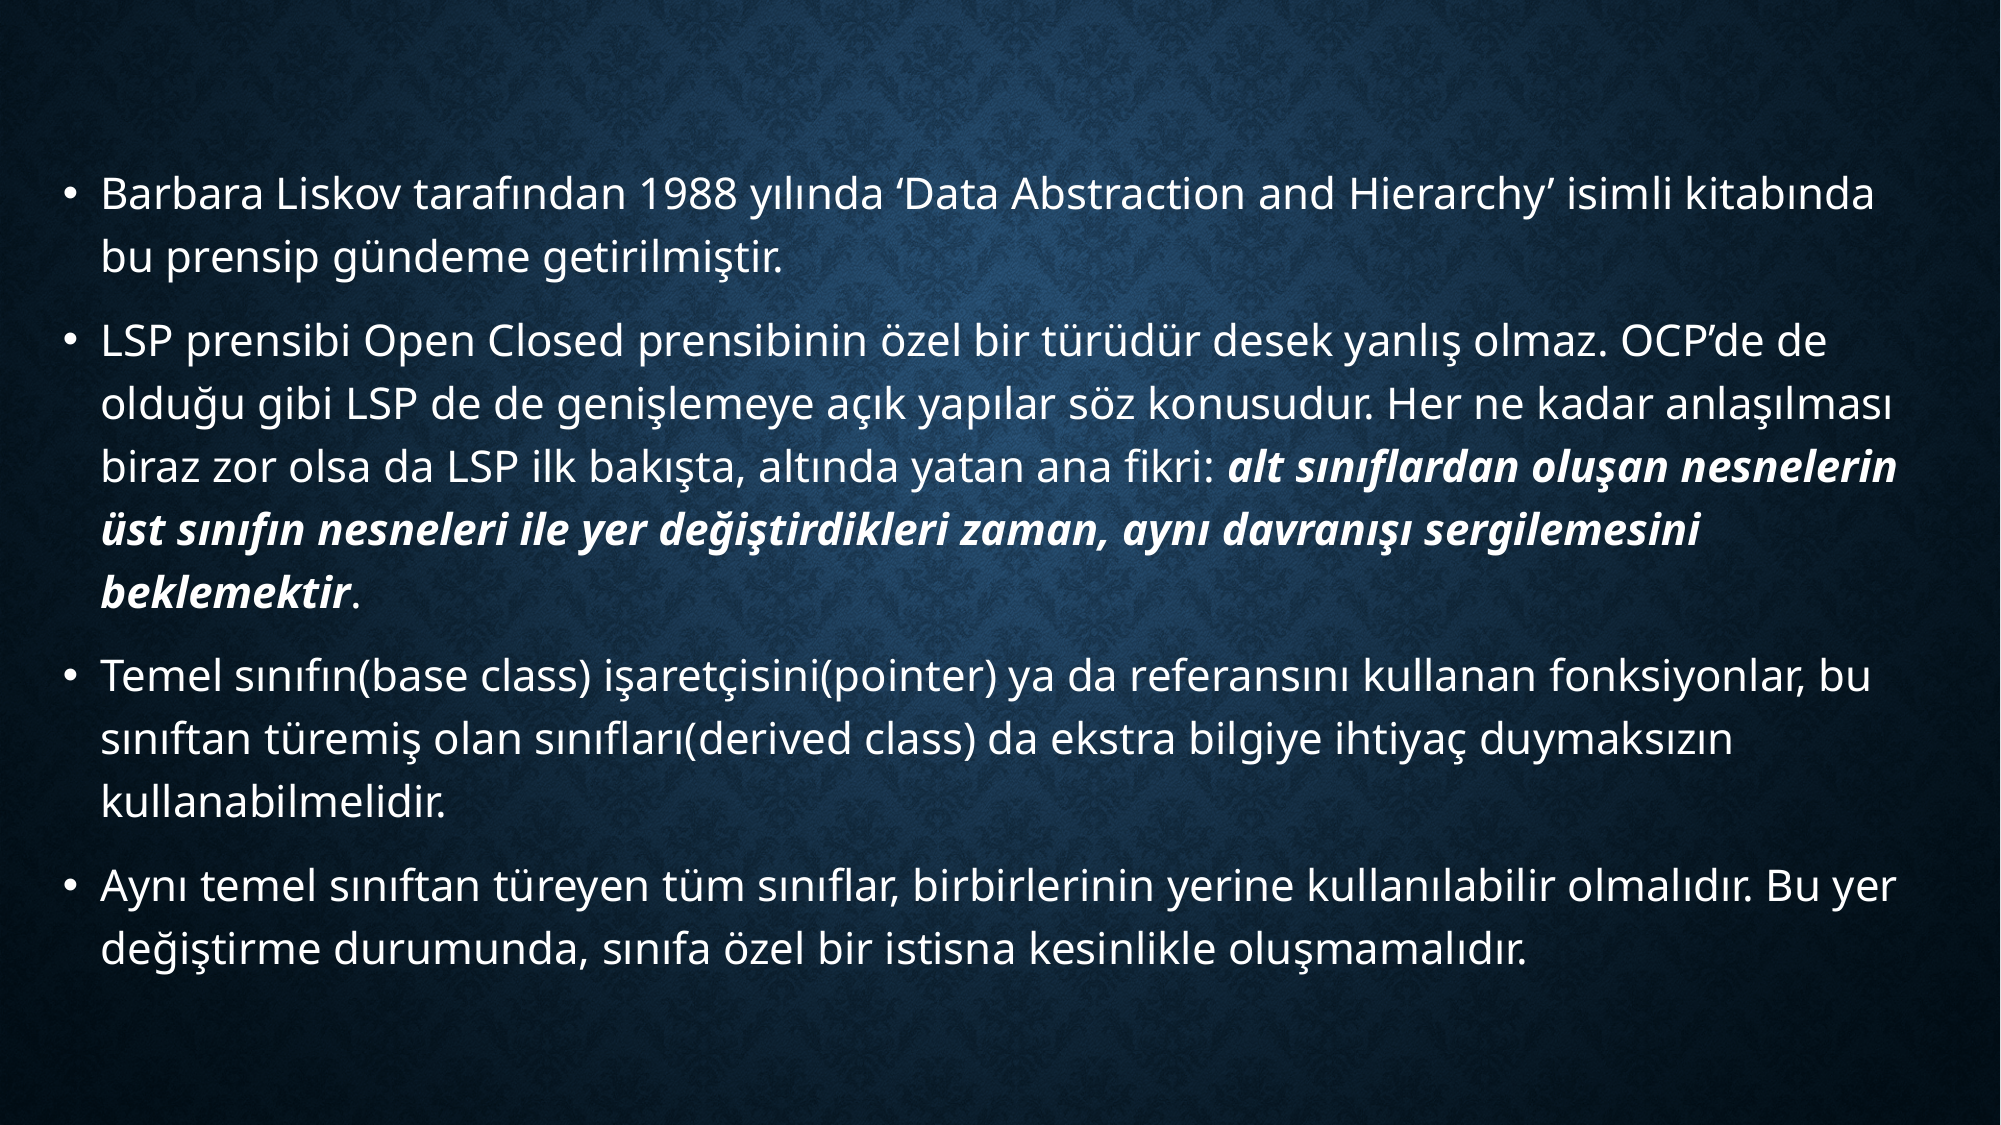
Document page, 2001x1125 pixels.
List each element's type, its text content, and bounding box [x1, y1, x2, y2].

list Barbara Liskov tarafından 1988 yılında ‘Data Abstraction and Hierarchy’ isimli kitabında bu prensip gündeme getirilmiştir. LSP prensibi Open Closed prensibinin özel bir türüdür desek yanlış olmaz. OCP’de de olduğu gibi LSP de de genişlemeye açık yapılar söz konusudur. Her ne kadar anlaşılması biraz zor olsa da LSP ilk bakışta, altında yatan ana fikri: alt sınıflardan oluşan nesnelerin üst sınıfın nesneleri ile yer değiştirdikleri zaman, aynı davranışı sergilemesini beklemektir. Temel sınıfın(base class) işaretçisini(pointer) ya da referansını kullanan fonksiyonlar, bu sınıftan türemiş olan sınıfları(derived class) da ekstra bilgiye ihtiyaç duymaksızın kullanabilmelidir. Aynı temel sınıftan türeyen tüm sınıflar, birbirlerinin yerine kullanılabilir olmalıdır. Bu yer değiştirme durumunda, sınıfa özel bir istisna kesinlikle oluşmamalıdır. [47, 147, 1943, 1079]
